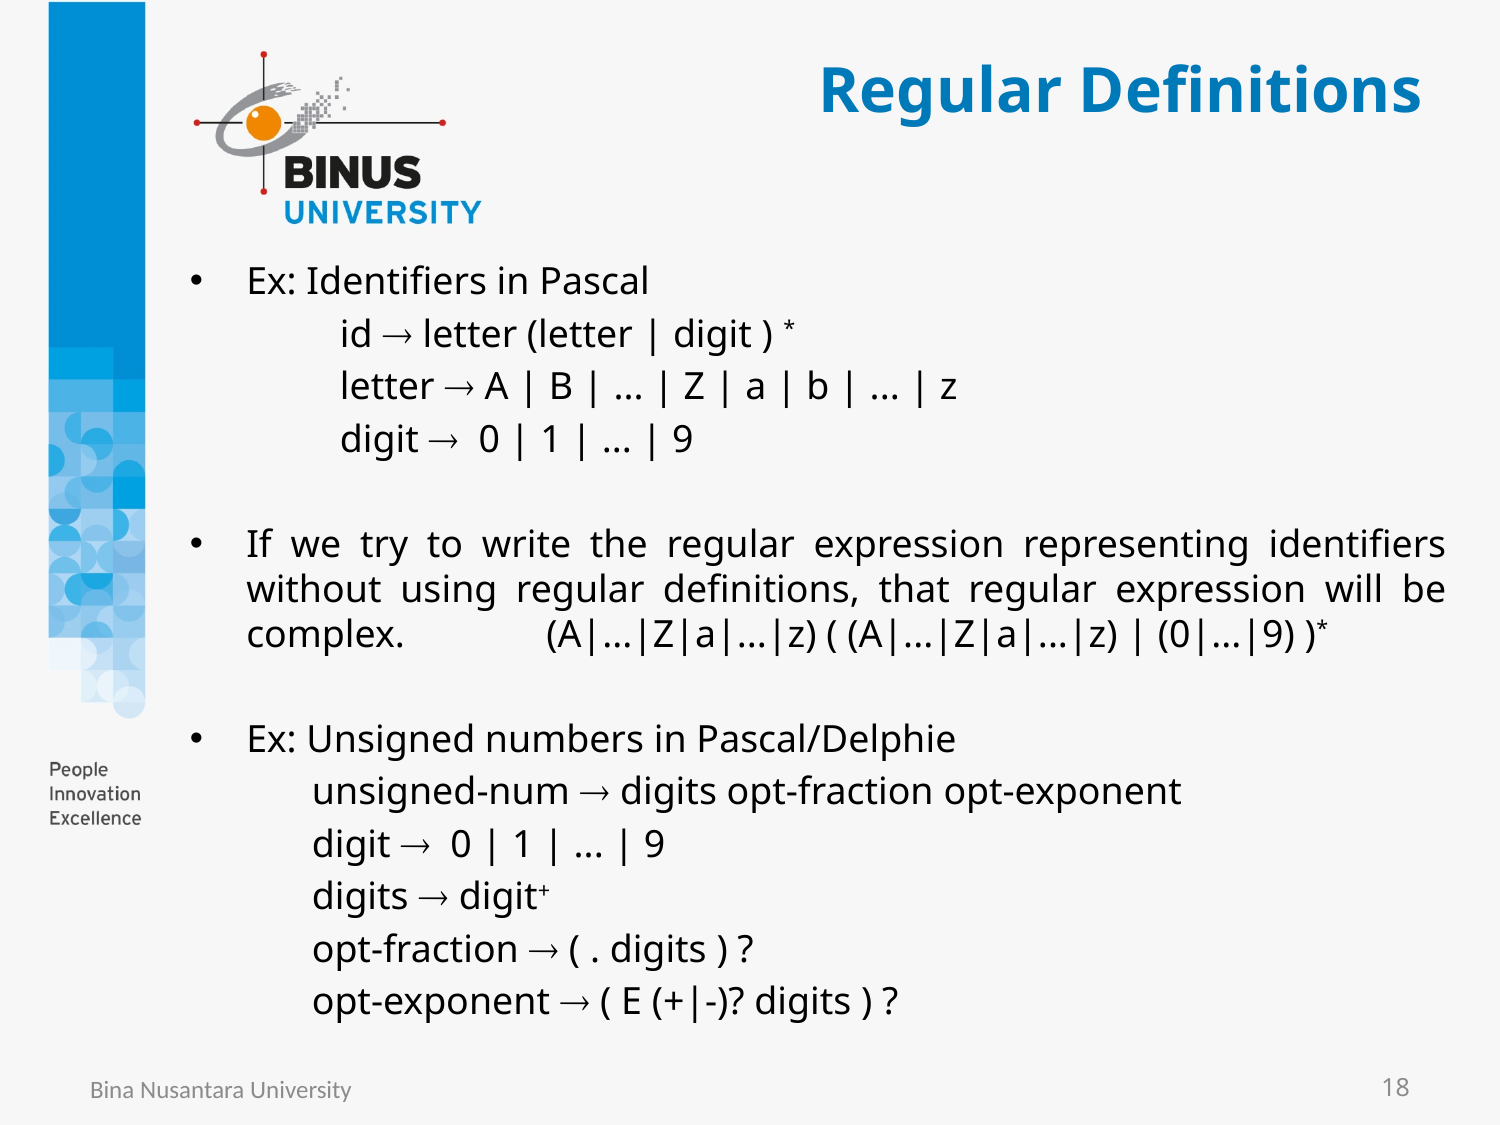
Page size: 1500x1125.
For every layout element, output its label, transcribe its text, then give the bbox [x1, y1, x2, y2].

picture [0, 0, 1500, 845]
slide_number 18 [1074, 1058, 1425, 1119]
slide_number Bina Nusantara University [75, 1058, 425, 1119]
list Ex: Identifiers in Pascal id  letter (letter | digit ) * letter  A | B | ... | Z | a | b | ... | z digit  0 | 1 | ... | 9 If we try to write the regular expression representing identifiers without using regular definitions, that regular expression will be complex. (A|...|Z|a|...|z) ( (A|...|Z|a|...|z) | (0|...|9) )* Ex: Unsigned numbers in Pascal/Delphie unsigned-num  digits opt-fraction opt-exponent digit  0 | 1 | ... | 9 digits  digit+ opt-fraction  ( . digits ) ? opt-exponent  ( E (+|-)? digits ) ? [174, 249, 1463, 688]
title Regular Definitions [537, 24, 1438, 150]
